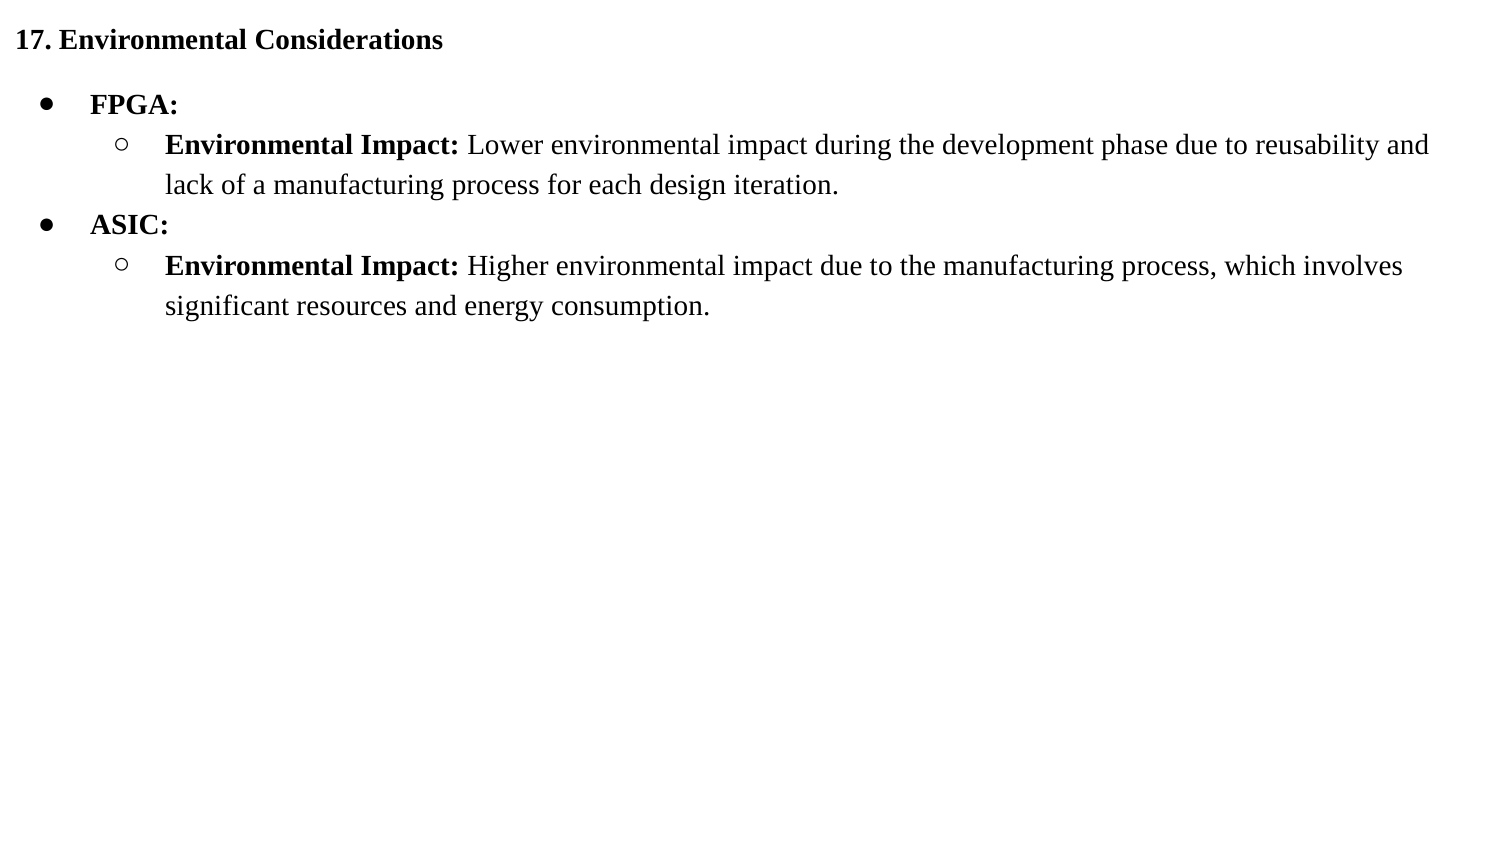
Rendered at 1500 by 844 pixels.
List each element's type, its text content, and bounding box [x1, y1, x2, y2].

text_box 17. Environmental Considerations FPGA: Environmental Impact: Lower environmental impact during the development phase due to reusability and lack of a manufacturing process for each design iteration. ASIC: Environmental Impact: Higher environmental impact due to the manufacturing process, which involves significant resources and energy consumption. [0, 0, 1482, 337]
